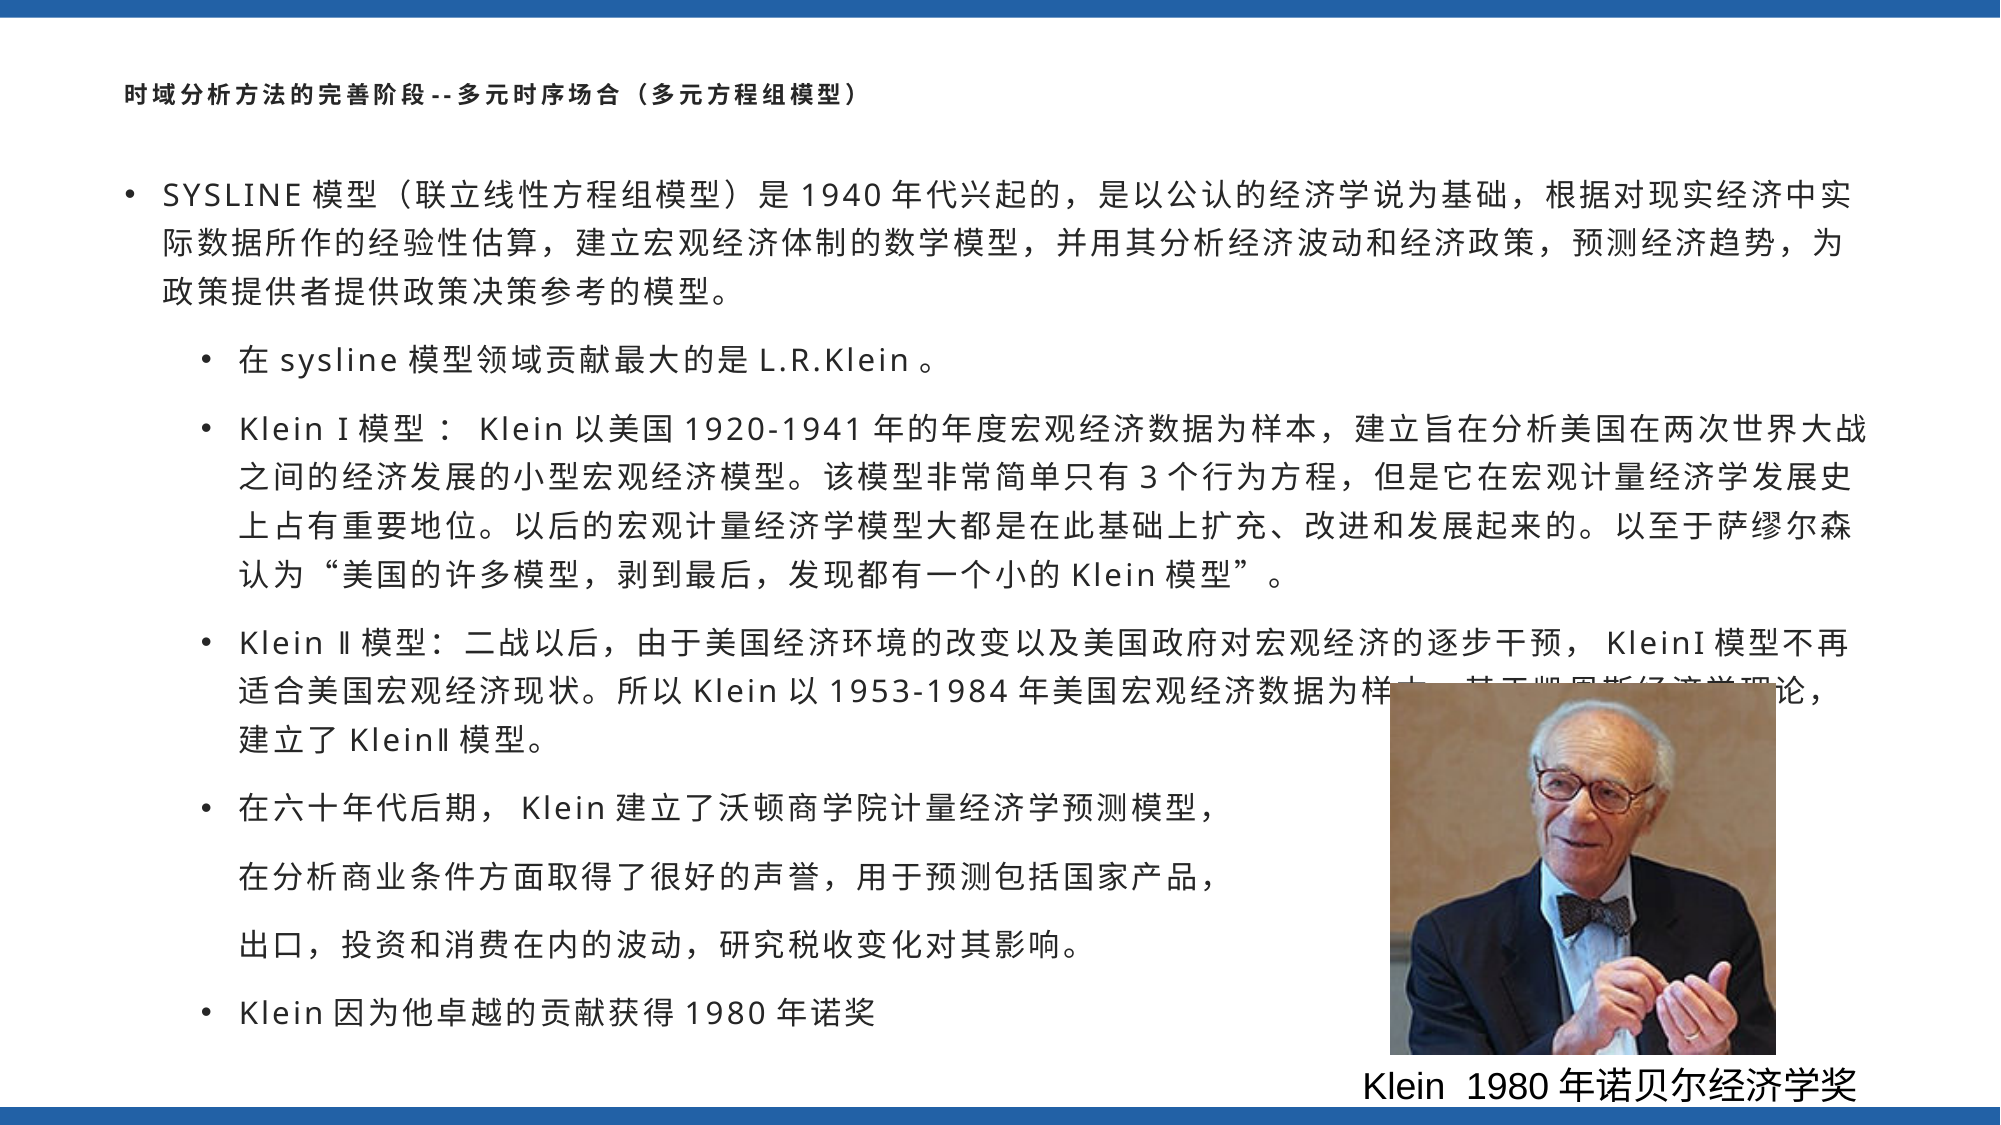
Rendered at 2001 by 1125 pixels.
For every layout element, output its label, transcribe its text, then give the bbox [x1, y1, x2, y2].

picture [1390, 683, 1776, 1055]
title 时域分析方法的完善阶段--多元时序场合（多元方程组模型） [109, 72, 1891, 146]
list SYSLINE模型（联立线性方程组模型）是1940年代兴起的，是以公认的经济学说为基础，根据对现实经济中实际数据所作的经验性估算，建立宏观经济体制的数学模型，并用其分析经济波动和经济政策，预测经济趋势，为政策提供者提供政策决策参考的模型。 在sysline模型领域贡献最大的是L.R.Klein。 Klein I模型 ：Klein以美国1920-1941年的年度宏观经济数据为样本，建立旨在分析美国在两次世界大战之间的经济发展的小型宏观经济模型。该模型非常简单只有3个行为方程，但是它在宏观计量经济学发展史上占有重要地位。以后的宏观计量经济学模型大都是在此基础上扩充、改进和发展起来的。以至于萨缪尔森认为“美国的许多模型，剥到最后，发现都有一个小的Klein模型”。 Klein ǁ模型：二战以后，由于美国经济环境的改变以及美国政府对宏观经济的逐步干预，KleinI模型不再适合美国宏观经济现状。所以Klein以1953-1984年美国宏观经济数据为样本，基于凯恩斯经济学理论，建立了Kleinǁ模型。 在六十年代后期，Klein建立了沃顿商学院计量经济学预测模型， 在分析商业条件方面取得了很好的声誉，用于预测包括国家产品， 出口，投资和消费在内的波动，研究税收变化对其影响。 Klein因为他卓越的贡献获得1980年诺奖 [109, 156, 1891, 1041]
text_box Klein 1980年诺贝尔经济学奖 [1330, 1054, 1891, 1115]
